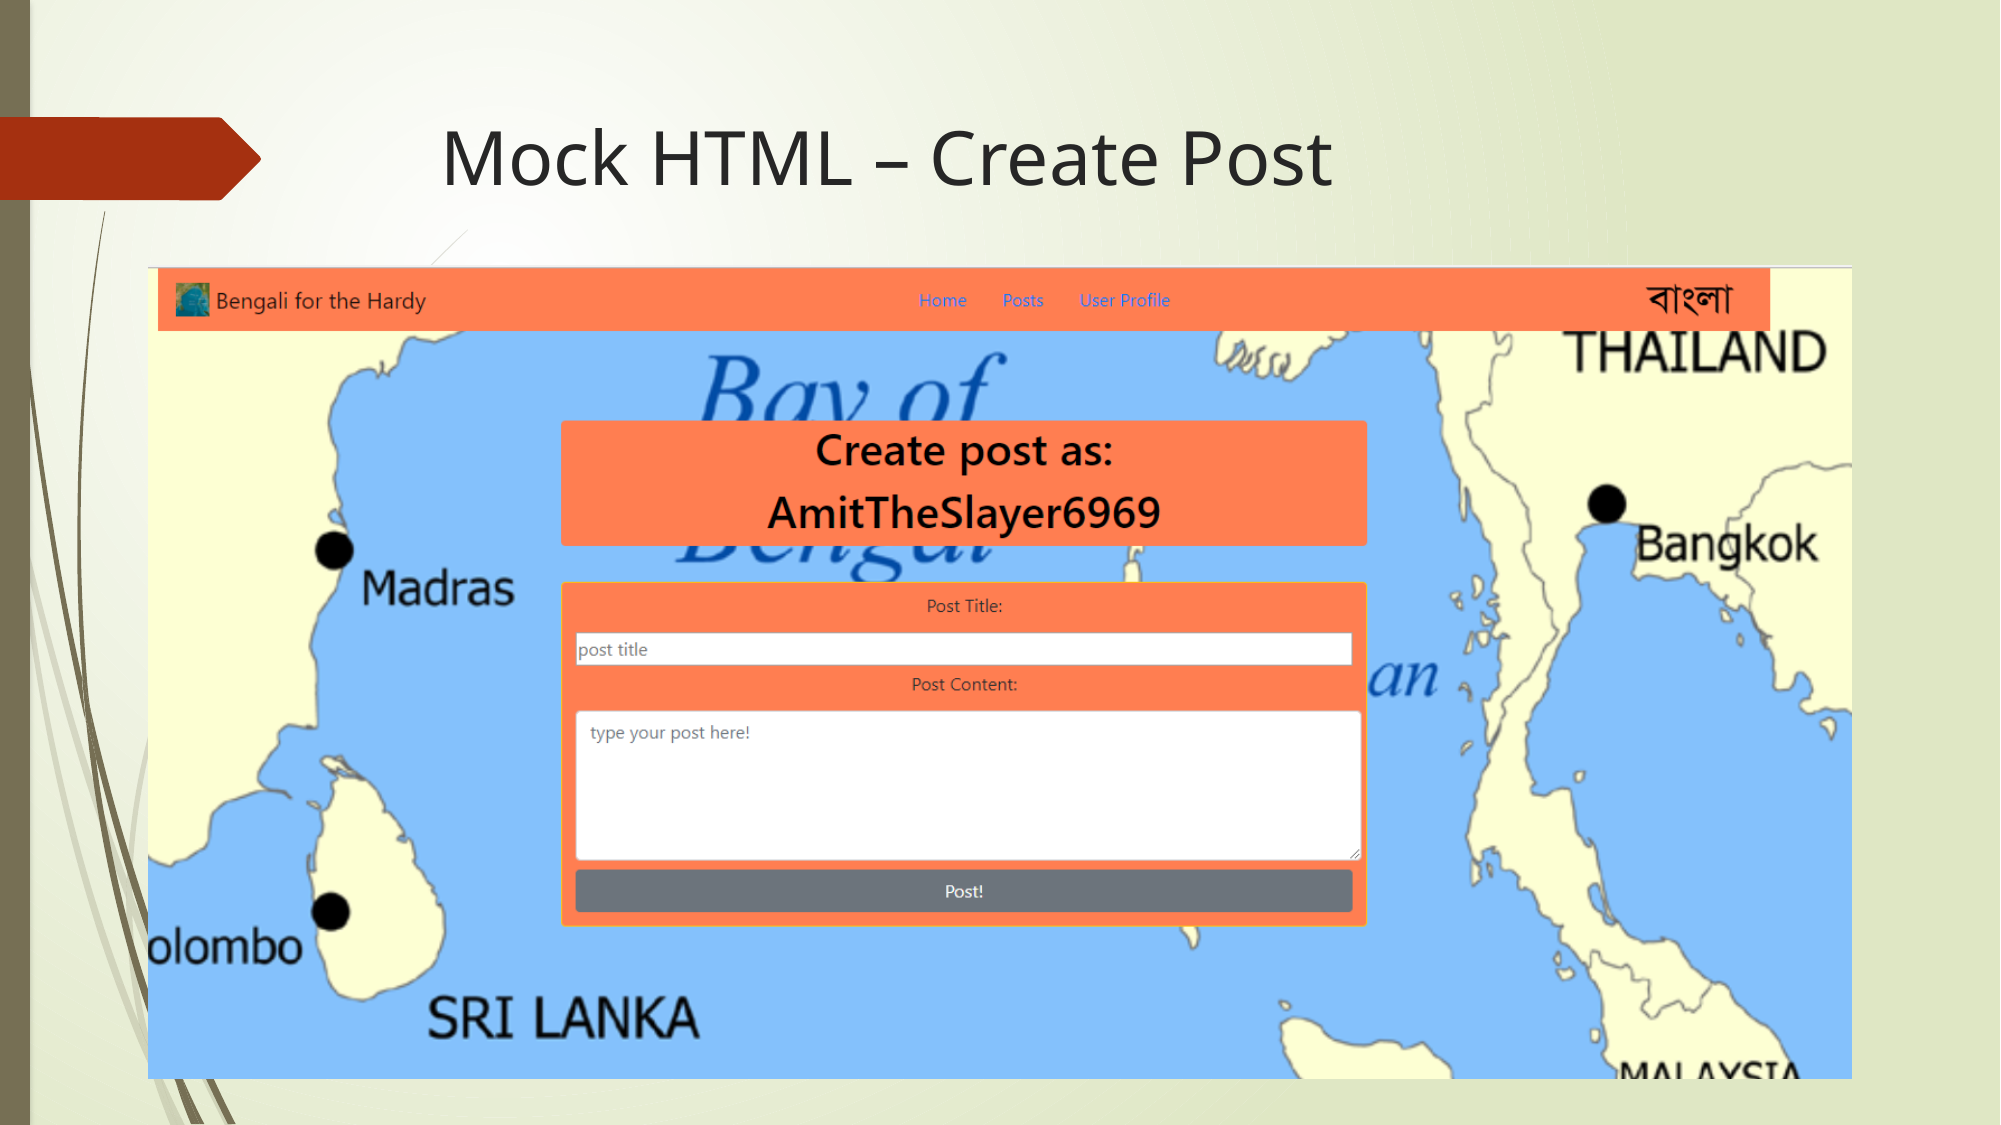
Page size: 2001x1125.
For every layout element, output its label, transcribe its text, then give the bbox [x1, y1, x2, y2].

title Mock HTML – Create Post [425, 102, 1888, 313]
picture [148, 264, 1852, 1079]
